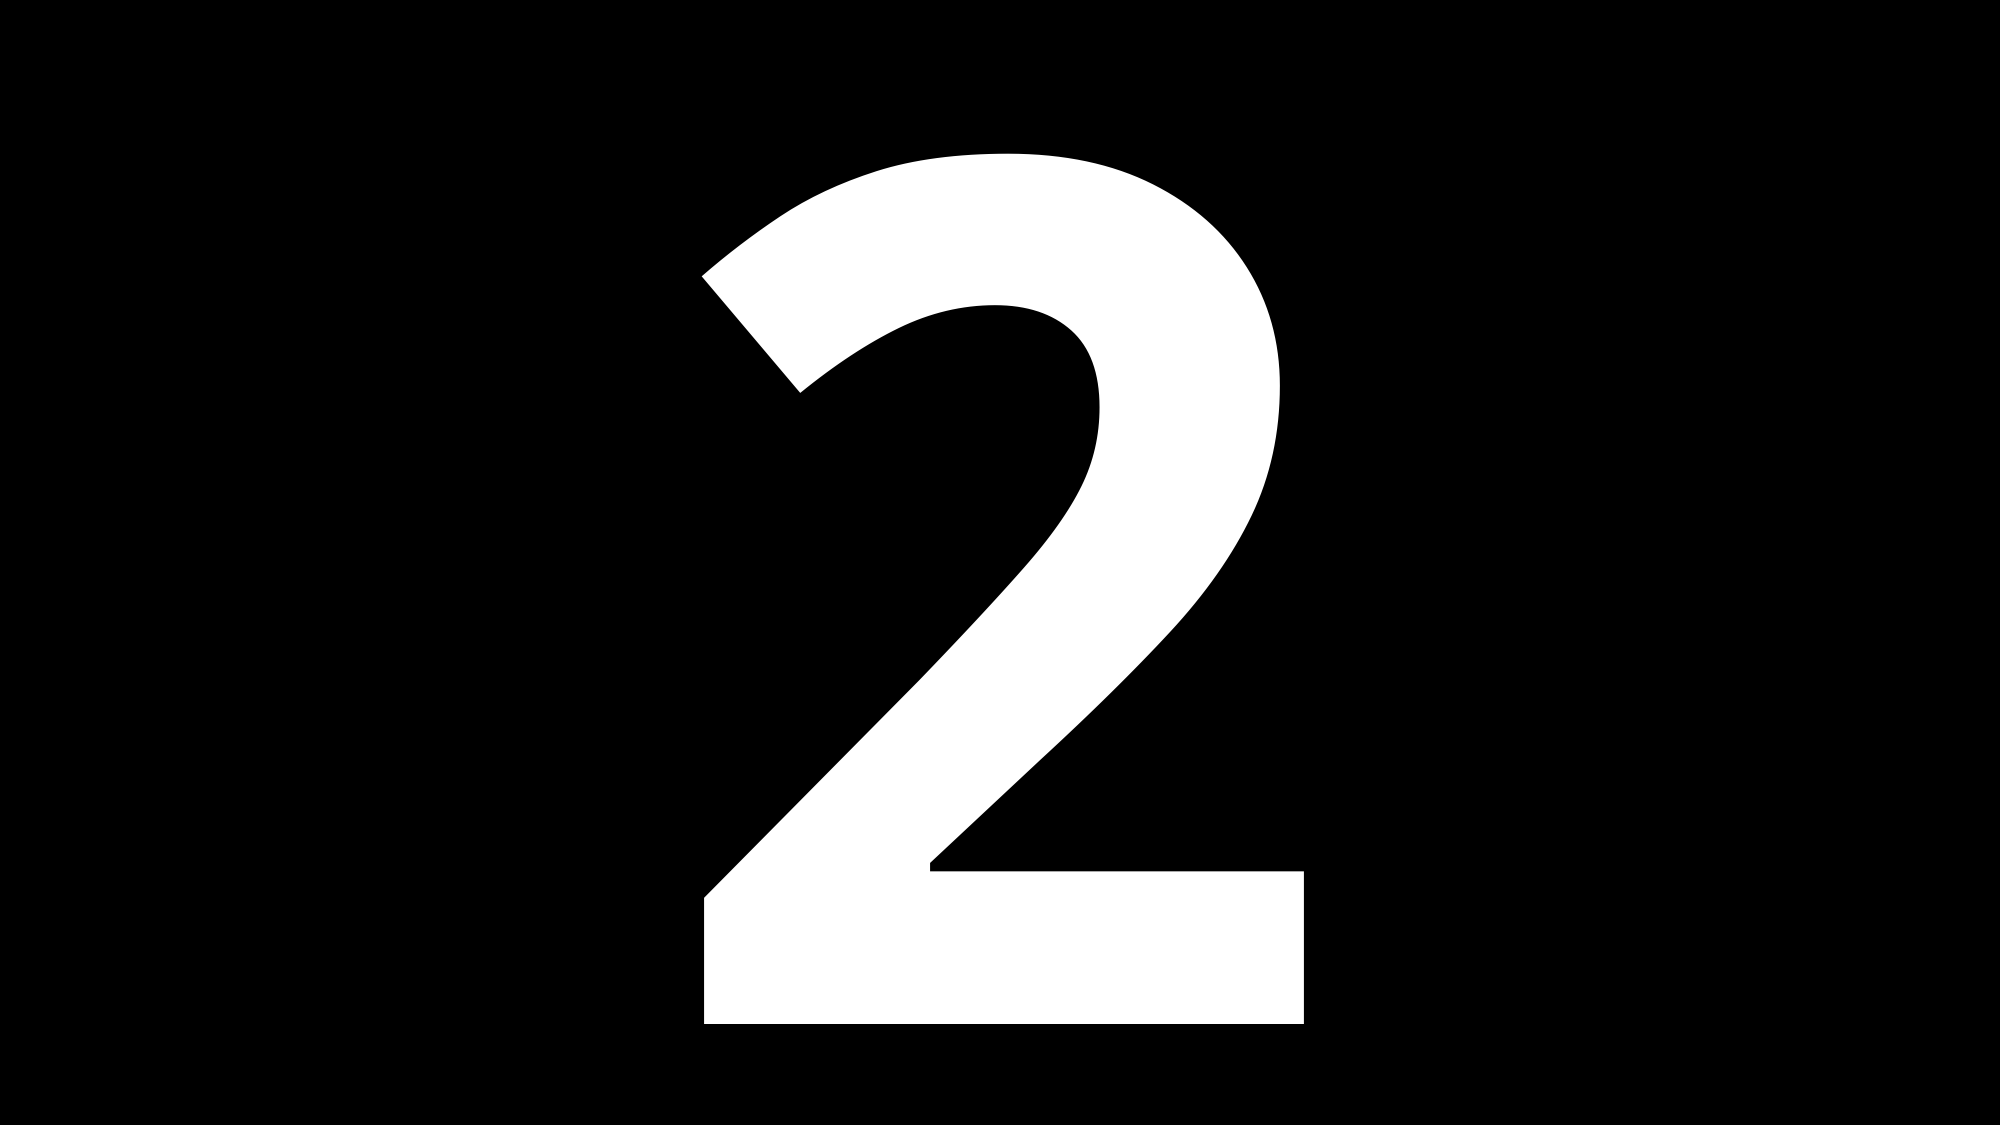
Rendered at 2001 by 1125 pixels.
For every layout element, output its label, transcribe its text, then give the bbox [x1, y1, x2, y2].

title 42 [345, 425, 1655, 1125]
